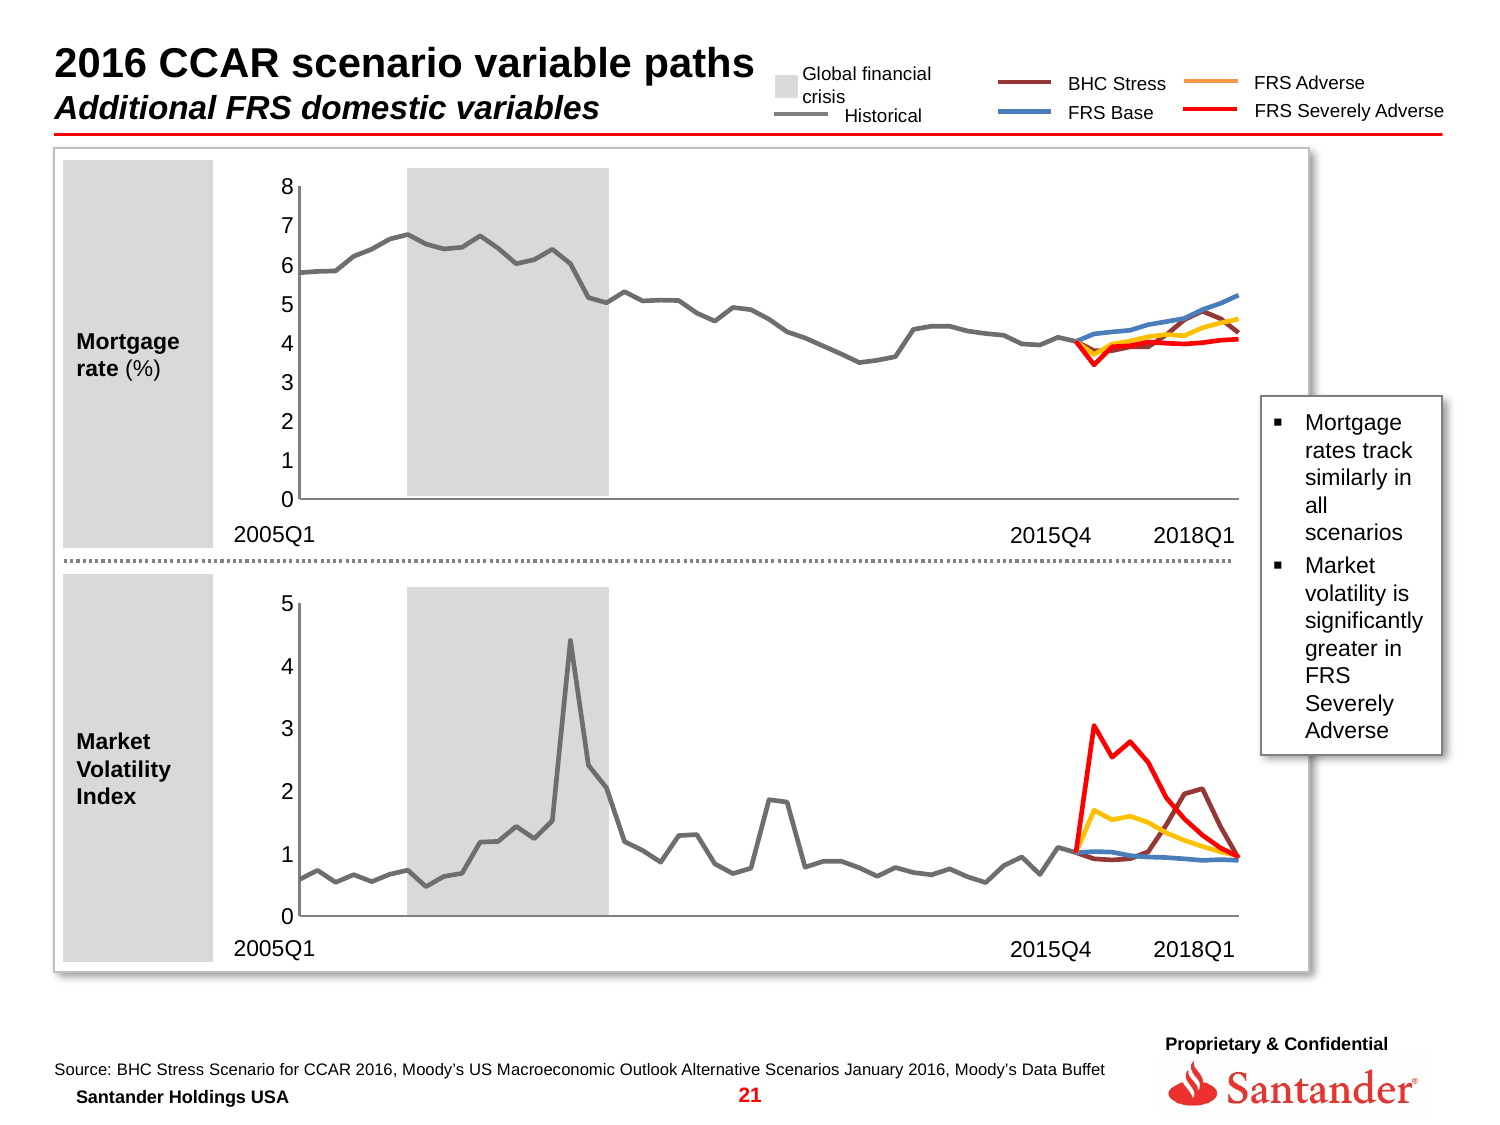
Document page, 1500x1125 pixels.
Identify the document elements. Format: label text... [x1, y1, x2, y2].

chart [233, 145, 1247, 533]
text_box Source: BHC Stress Scenario for CCAR 2016, Moody’s US Macroeconomic Outlook Alternative Scenarios January 2016, Moody’s Data Buffet [54, 1058, 1146, 1079]
picture [1159, 1055, 1431, 1114]
text_box Mortgage rates track similarly in all scenarios Market volatility is significantly greater in FRS Severely Adverse [1313, 396, 1443, 755]
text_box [775, 72, 980, 98]
title 2016 CCAR scenario variable paths Additional FRS domestic variables [54, 0, 1443, 127]
chart [233, 562, 1247, 950]
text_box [54, 147, 1310, 973]
